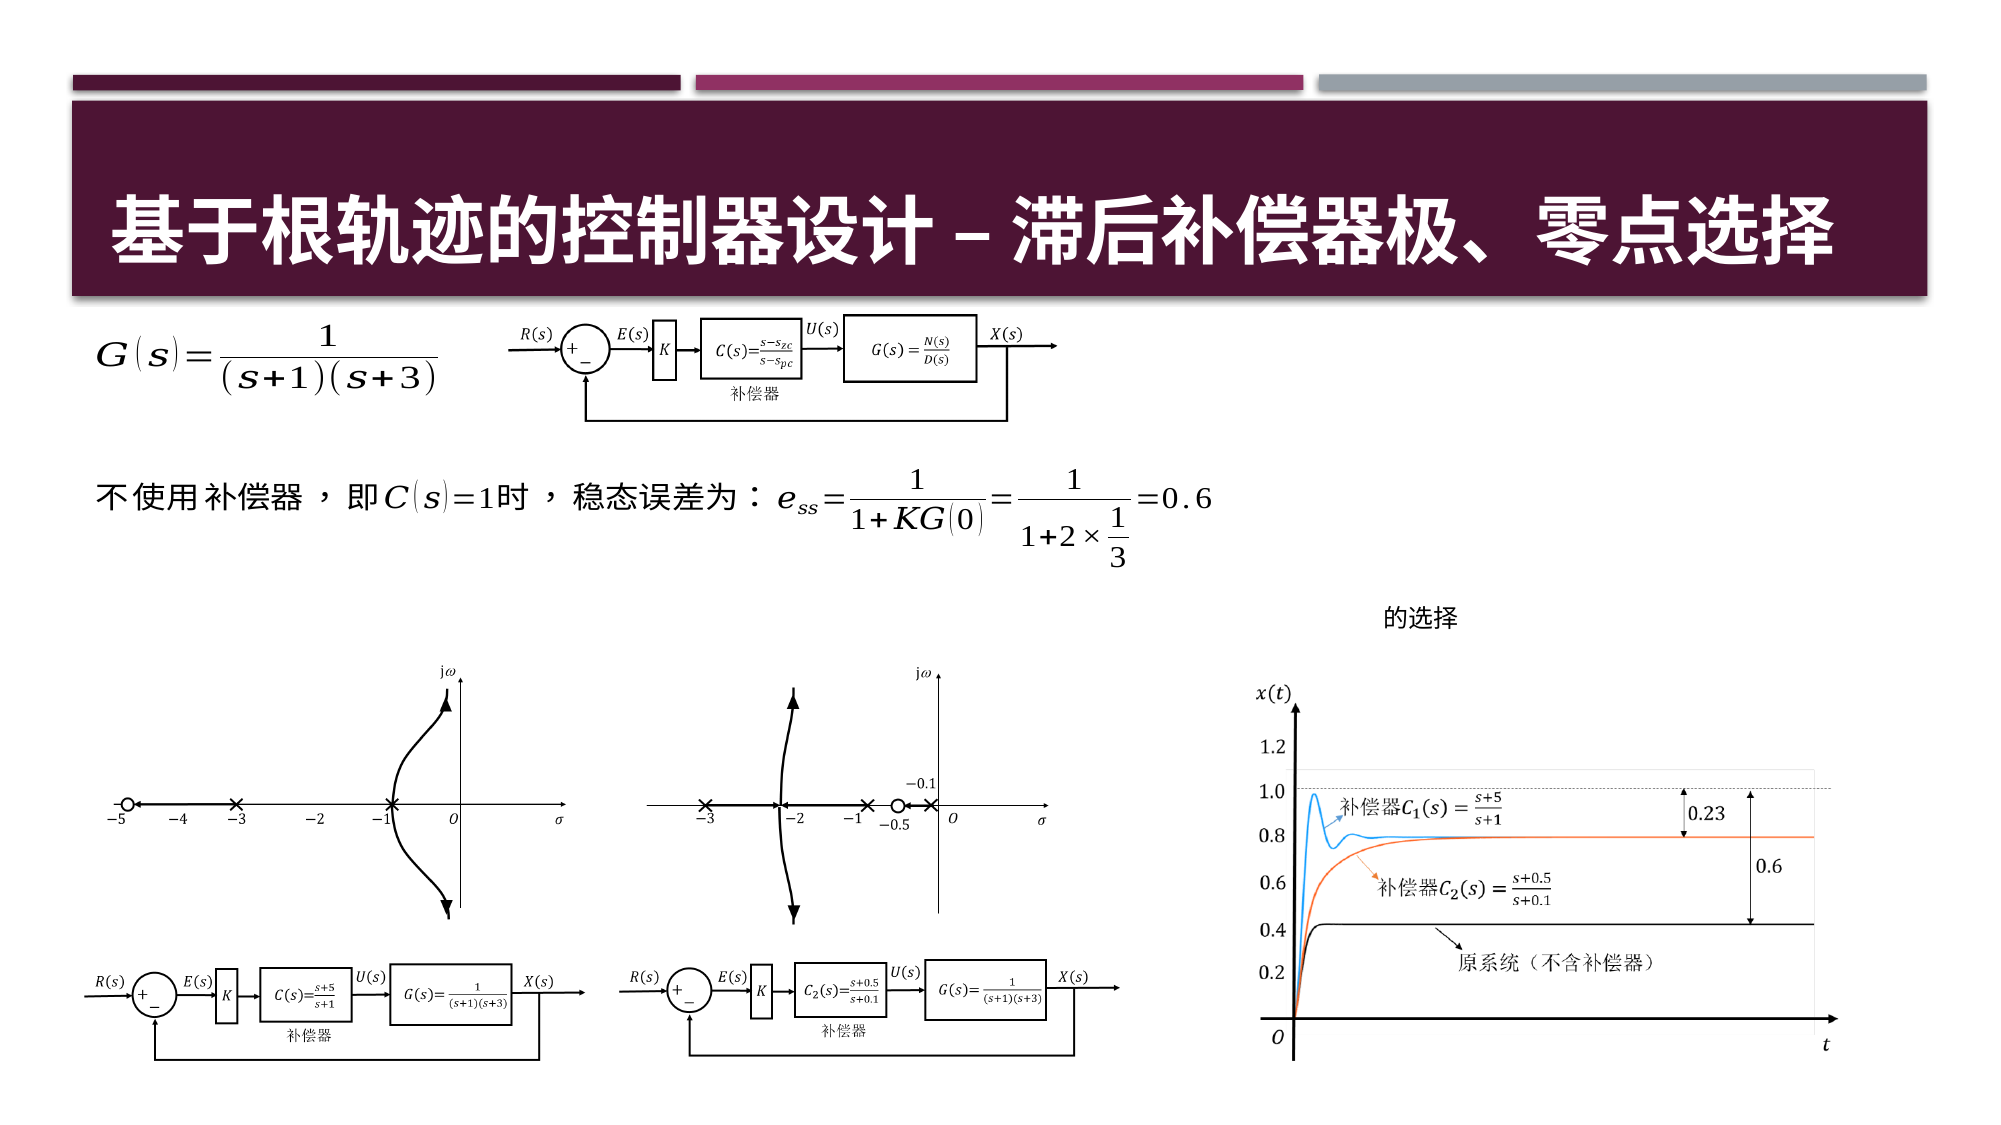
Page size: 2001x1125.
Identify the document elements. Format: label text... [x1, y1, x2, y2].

title 基于根轨迹的控制器设计 – 滞后补偿器极、零点选择 [95, 115, 1905, 282]
picture [84, 657, 1126, 1062]
picture [1244, 675, 1849, 1062]
picture [508, 313, 1065, 422]
